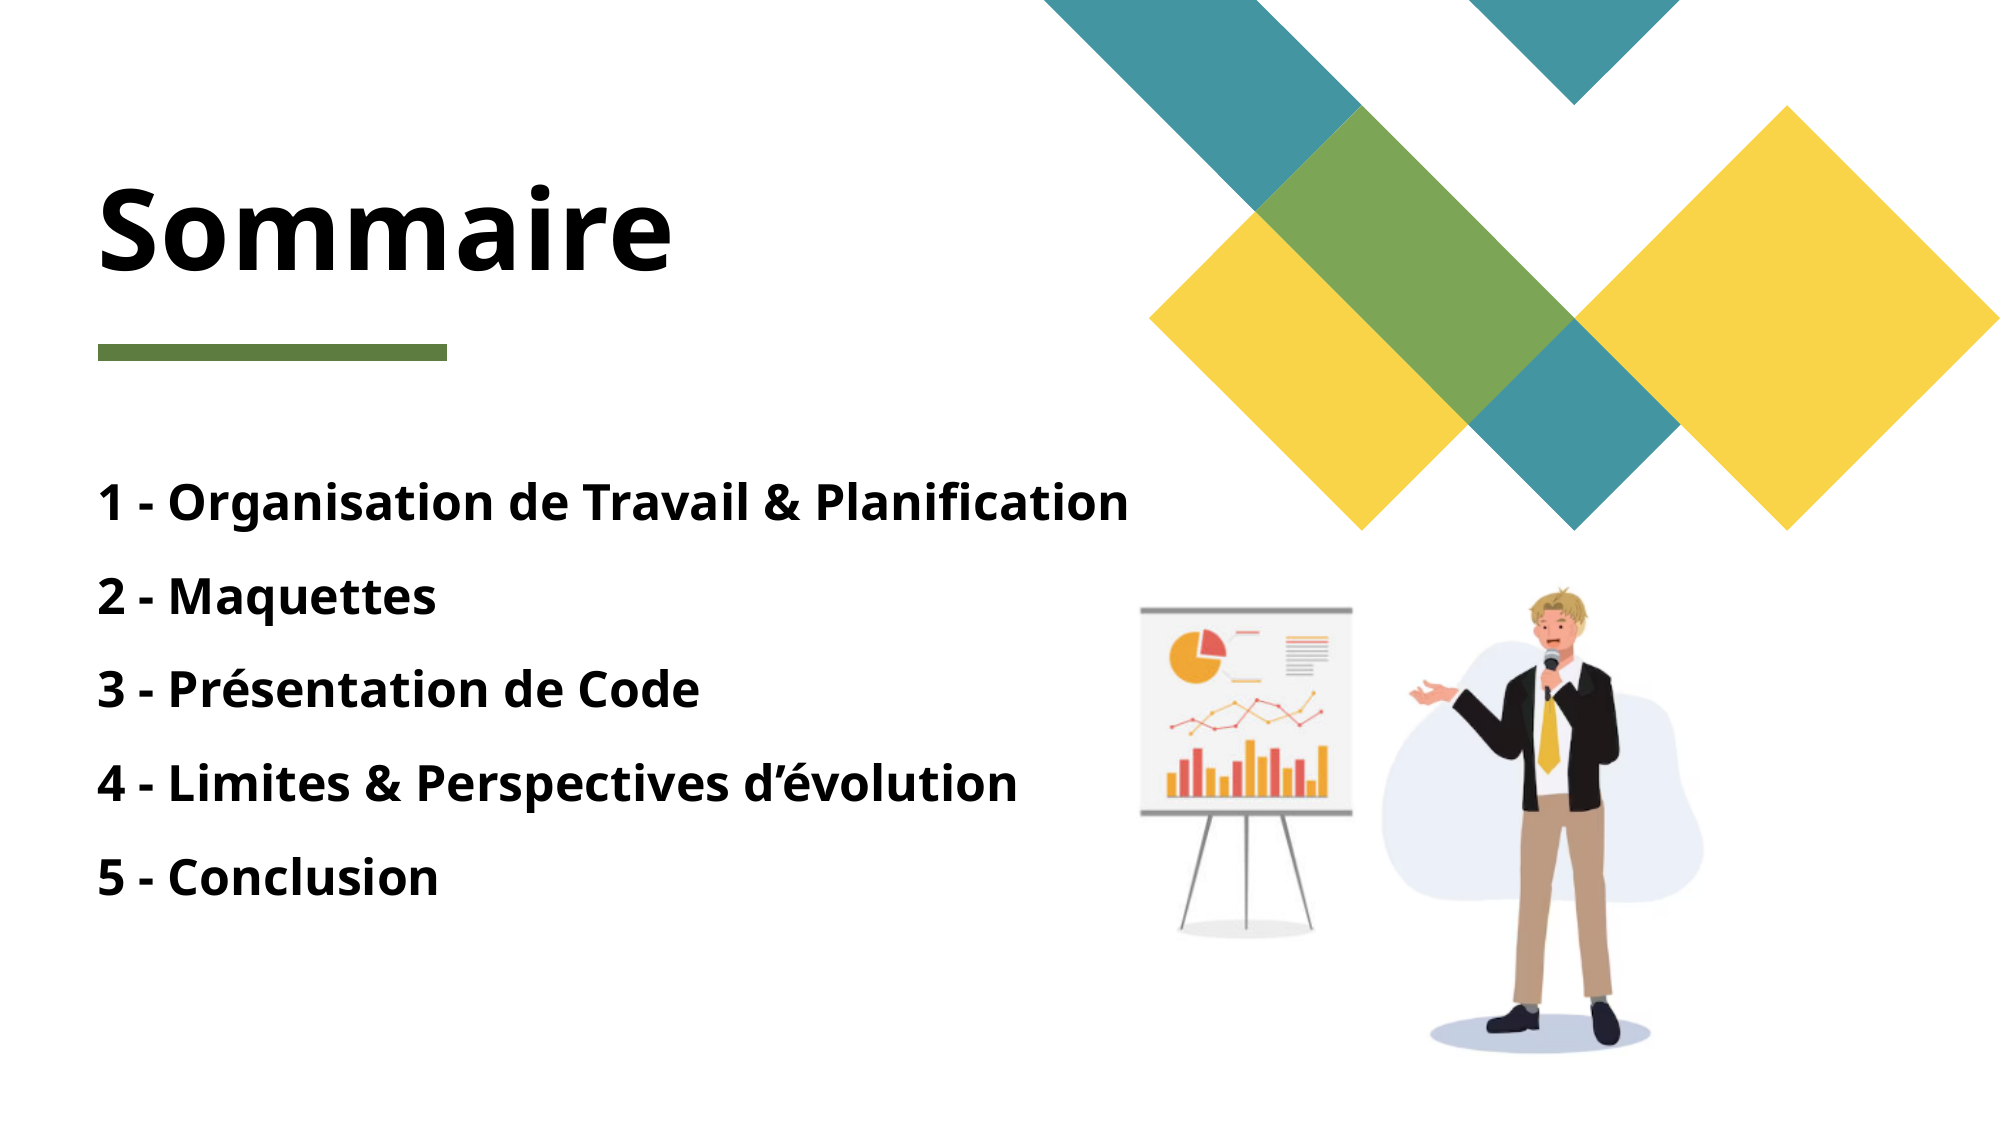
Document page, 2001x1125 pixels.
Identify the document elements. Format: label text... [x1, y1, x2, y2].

picture [1121, 562, 1754, 1089]
list 1 - Organisation de Travail & Planification 2 - Maquettes 3 - Présentation de Code 4 - Limites & Perspectives d’évolution 5 - Conclusion [97, 407, 1211, 1016]
title Sommaire [97, 31, 1211, 293]
